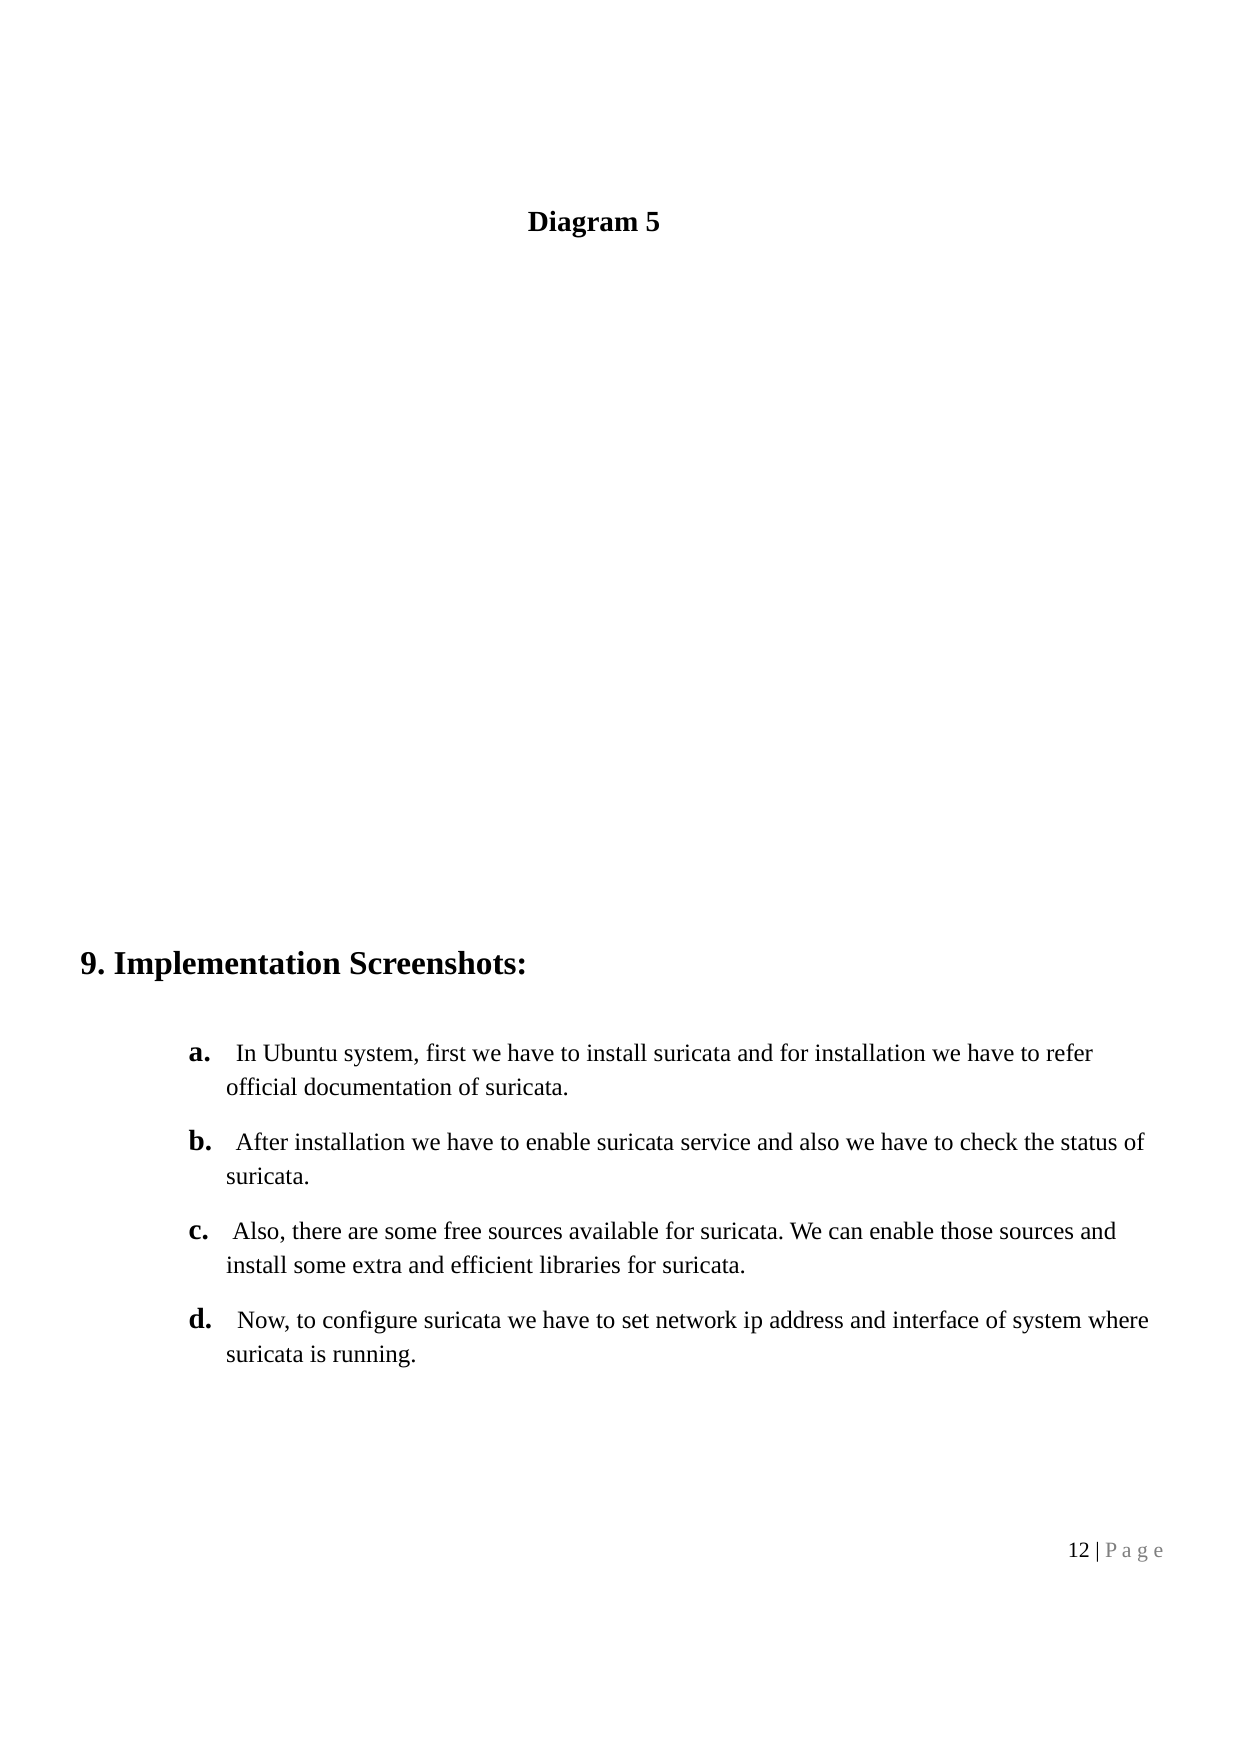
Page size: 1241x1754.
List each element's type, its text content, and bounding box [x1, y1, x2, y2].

text_box 9. Implementation Screenshots: a. In Ubuntu system, first we have to install suricata and for installation we have to refer official documentation of suricata. b. After installation we have to enable suricata service and also we have to check the status of suricata. c. Also, there are some free sources available for suricata. We can enable those sources and install some extra and efficient libraries for suricata. d. Now, to configure suricata we have to set network ip address and interface of system where suricata is running. [80, 941, 1167, 1413]
text_box Diagram 5 [527, 202, 665, 235]
text_box 12 | P a g e [1067, 1536, 1171, 1563]
